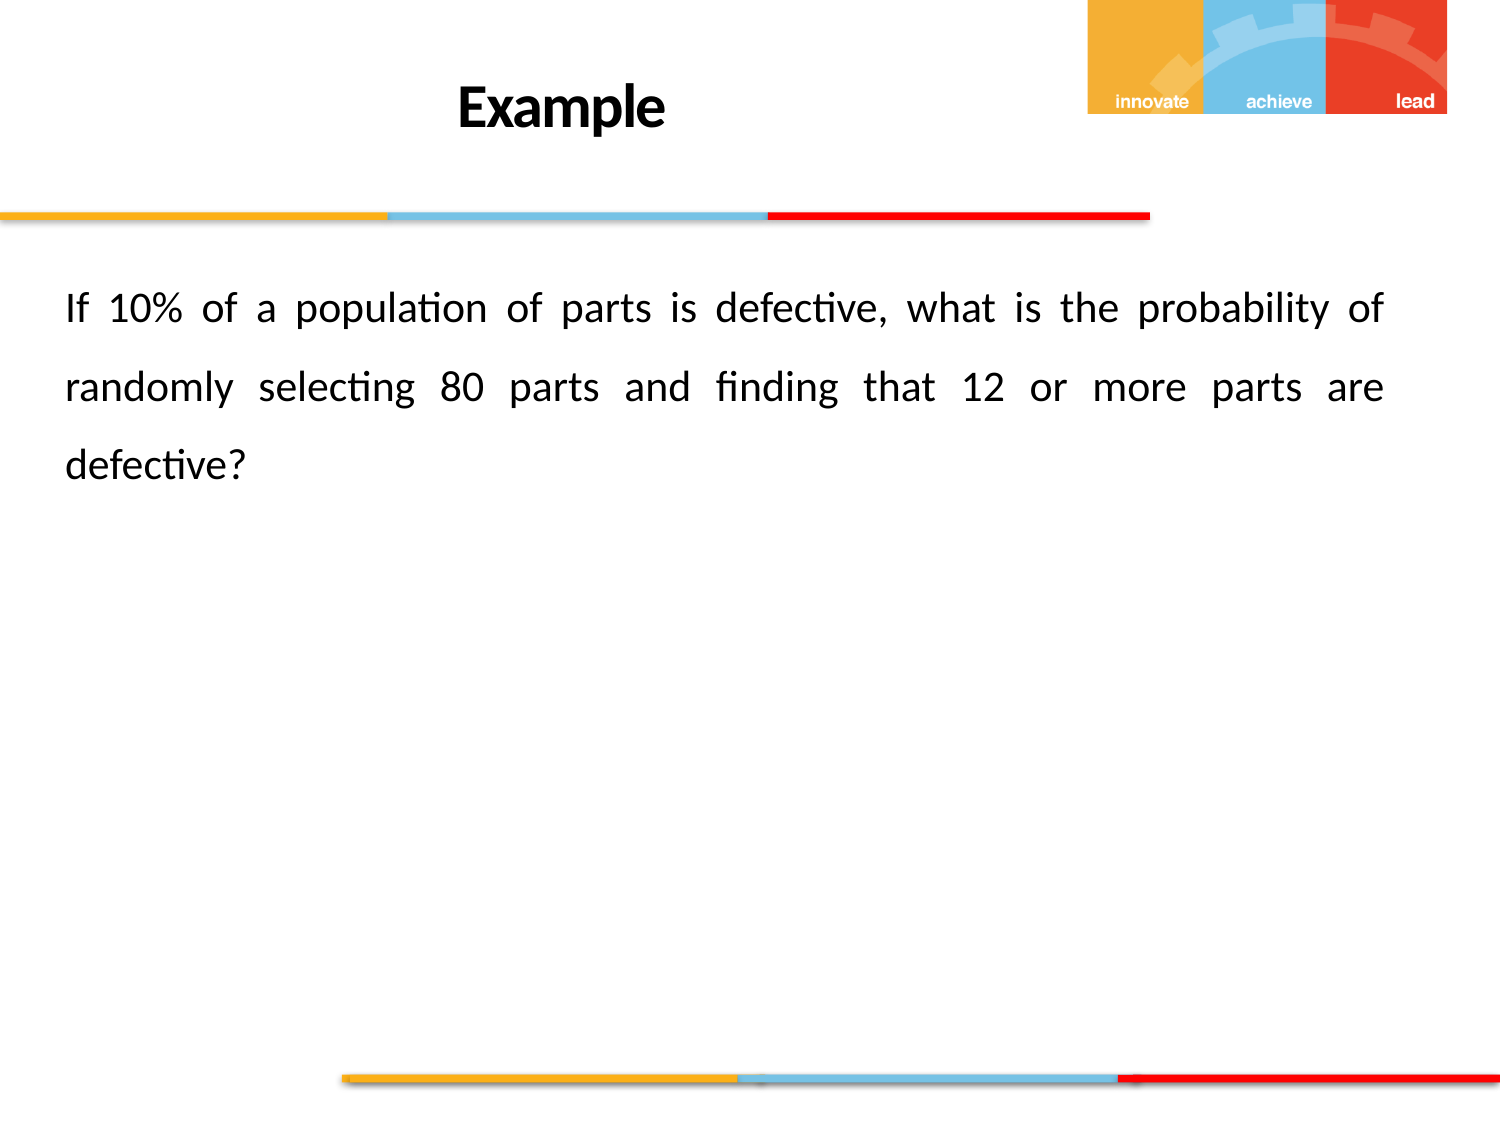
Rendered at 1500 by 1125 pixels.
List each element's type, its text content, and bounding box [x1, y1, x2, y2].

list If 10% of a population of parts is defective, what is the probability of randomly selecting 80 parts and finding that 12 or more parts are defective? [50, 245, 1400, 988]
picture [1087, 0, 1448, 114]
list Example [50, 24, 1088, 213]
